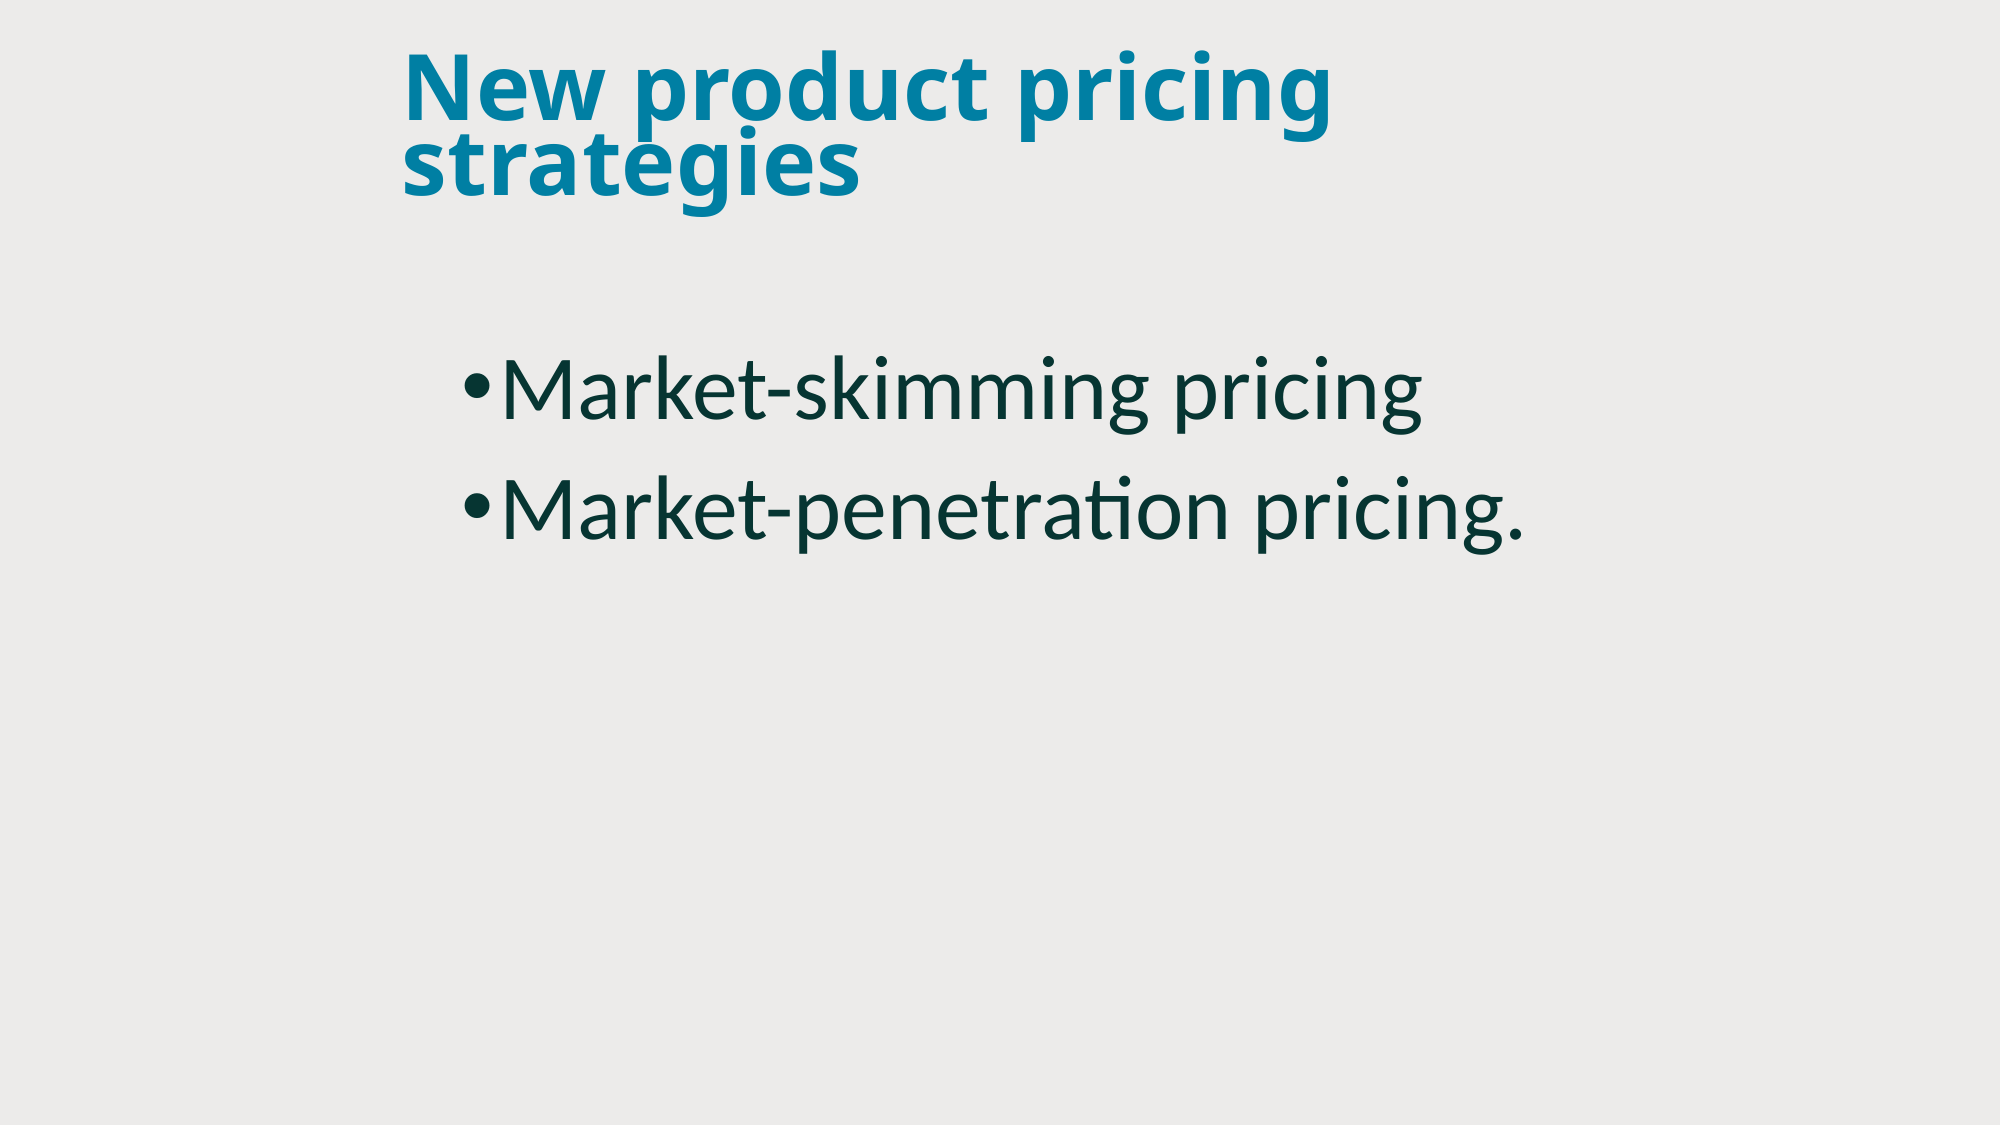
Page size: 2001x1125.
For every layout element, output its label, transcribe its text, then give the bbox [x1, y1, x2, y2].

list Market-skimming pricing Market-penetration pricing. [446, 333, 1776, 984]
title New product pricing strategies [386, 52, 1662, 226]
